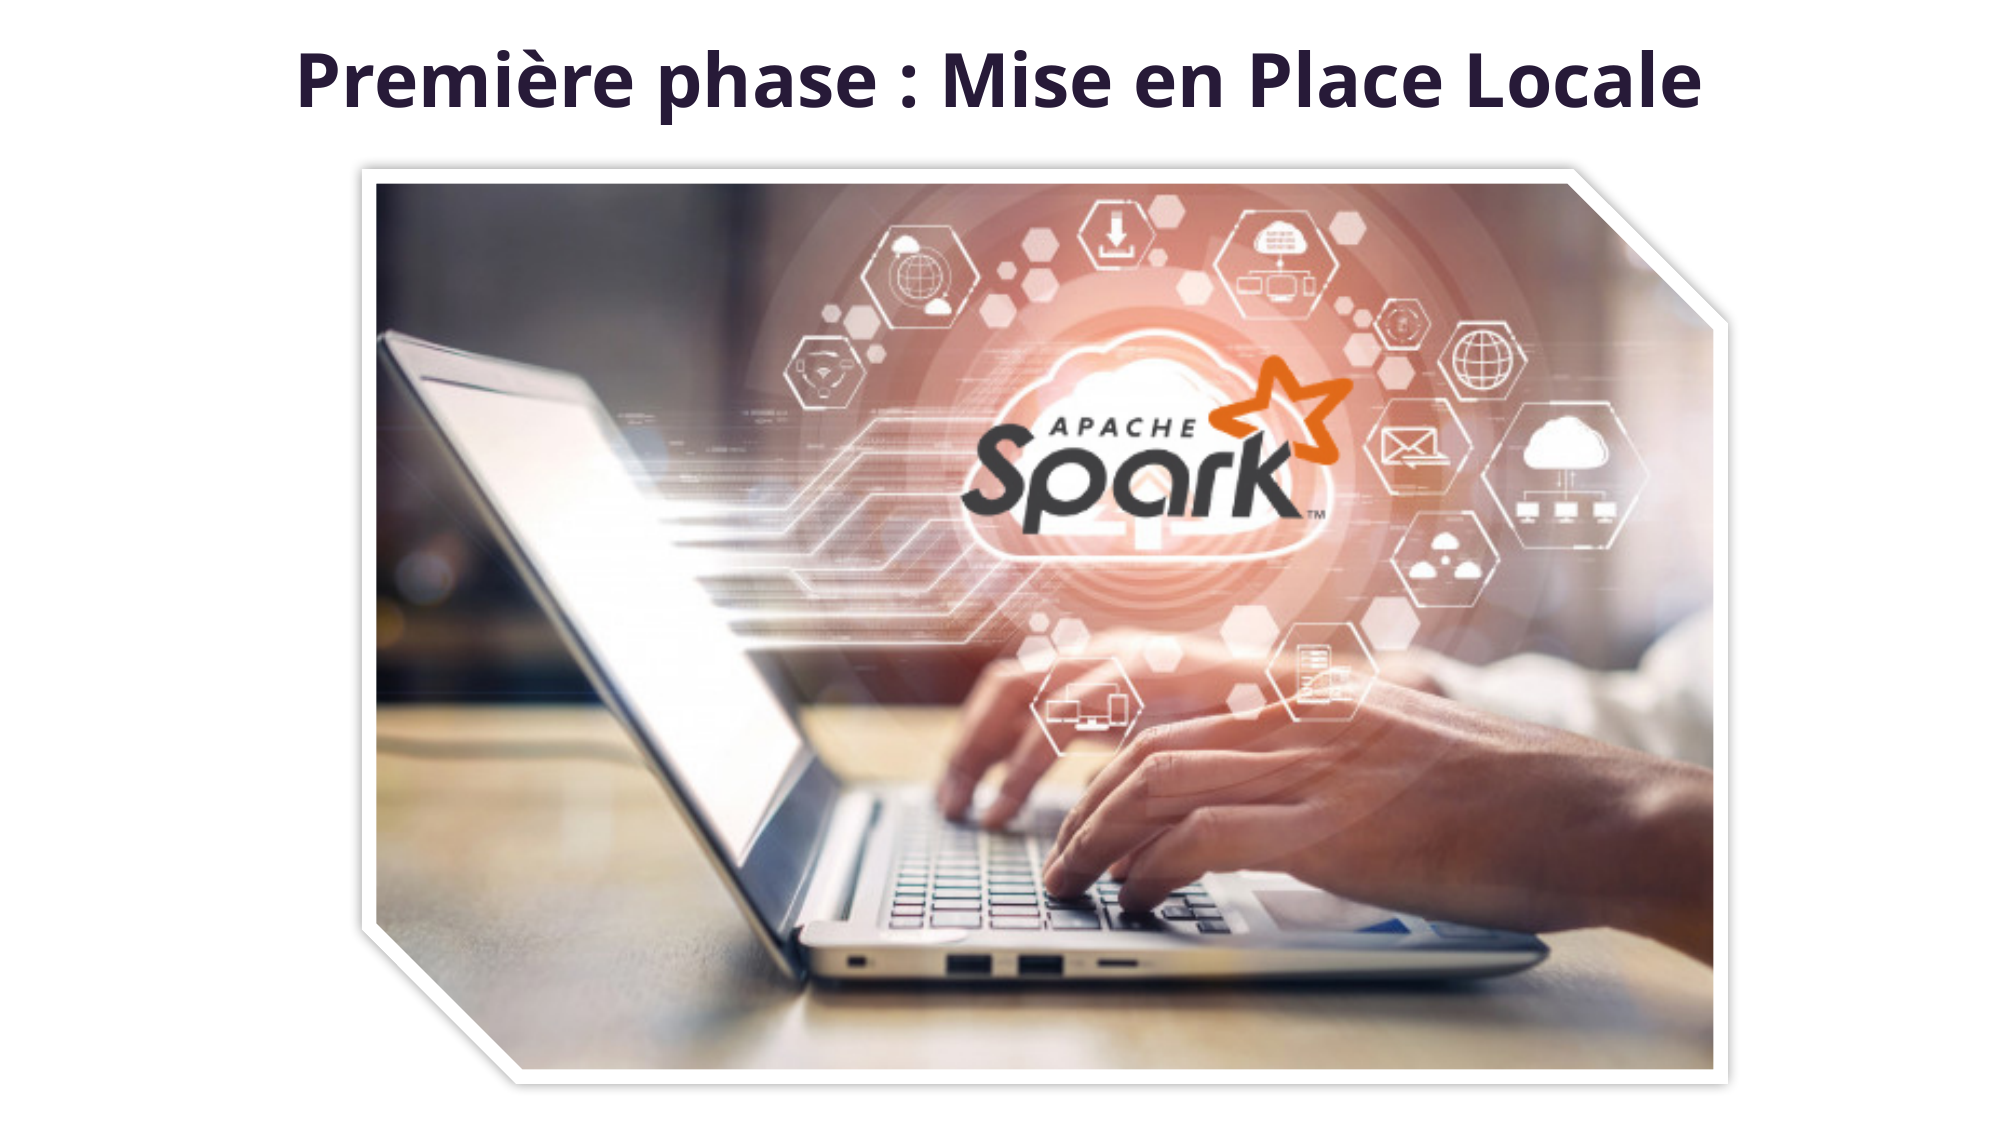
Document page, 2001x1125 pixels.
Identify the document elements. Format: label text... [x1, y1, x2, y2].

title Première phase : Mise en Place Locale [172, 17, 1828, 150]
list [369, 176, 1721, 1077]
